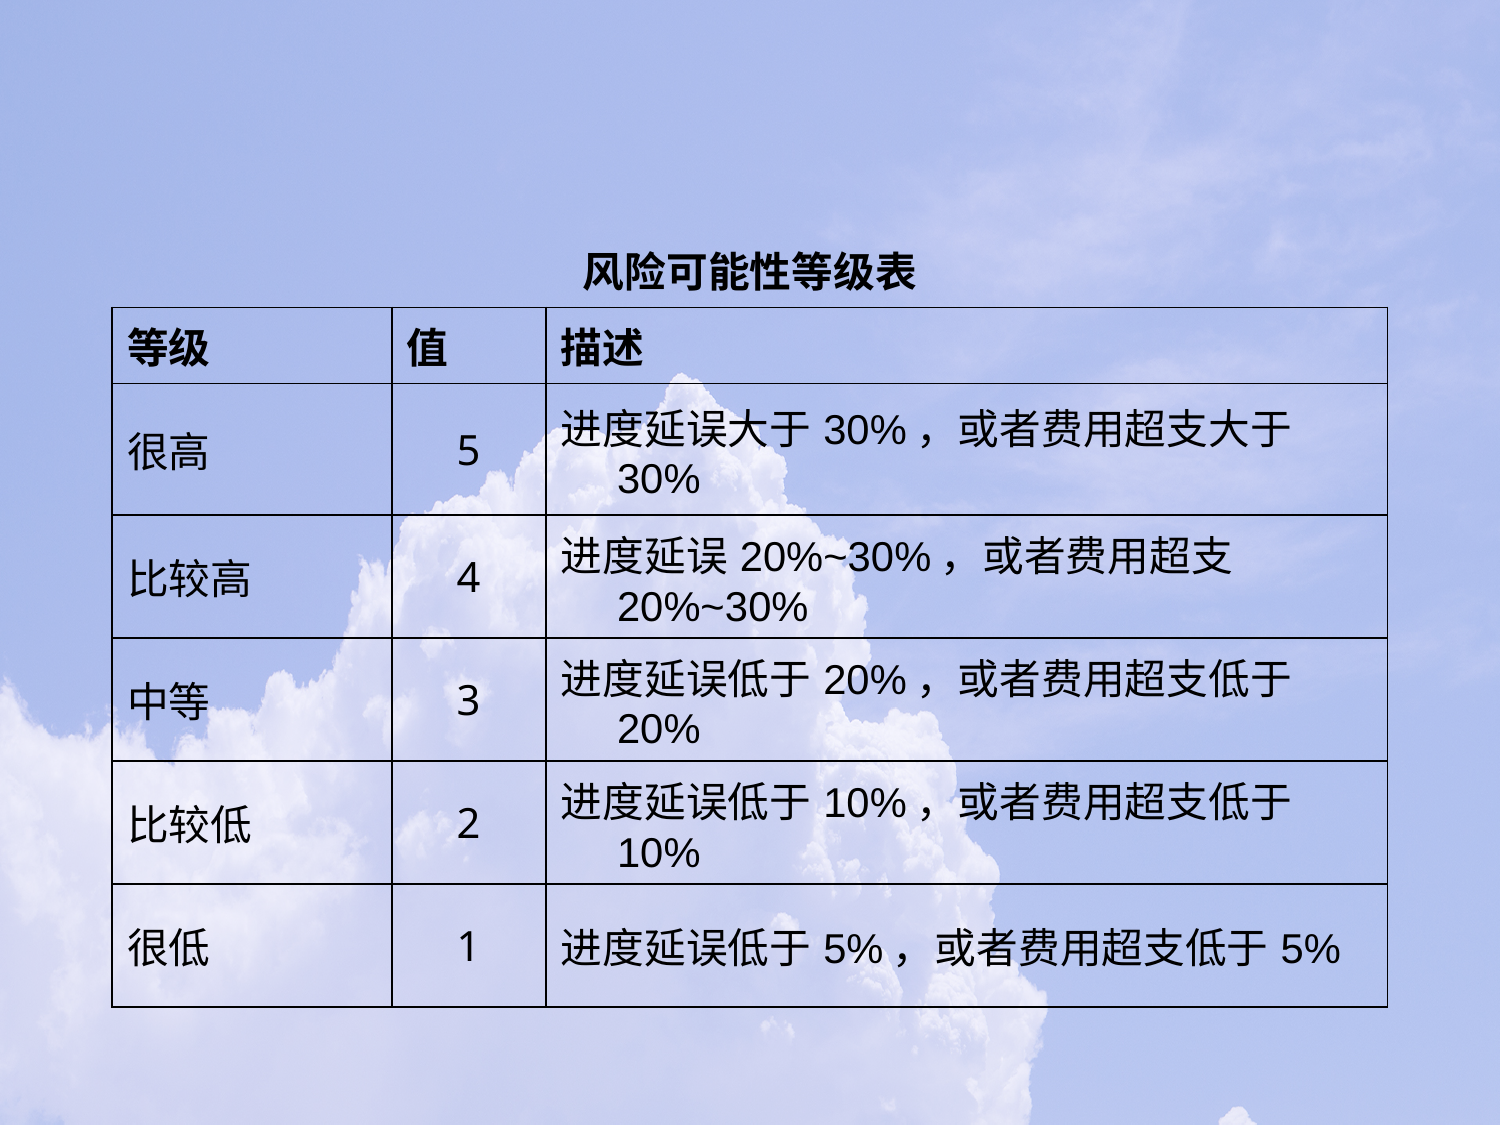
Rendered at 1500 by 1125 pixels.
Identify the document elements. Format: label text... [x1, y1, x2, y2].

table_cell 进度延误20%~30%，或者费用超支20%~30% [547, 516, 1387, 637]
table_cell 进度延误低于5%，或者费用超支低于5% [547, 885, 1387, 1006]
table_cell 描述 [547, 308, 1387, 383]
table_cell 进度延误低于20%，或者费用超支低于20% [547, 639, 1387, 760]
table_cell 1 [393, 885, 545, 1006]
table_cell 比较低 [113, 762, 391, 883]
table_cell 进度延误大于30%，或者费用超支大于30% [547, 384, 1387, 514]
table_cell 中等 [113, 639, 391, 760]
table_cell 值 [393, 308, 545, 383]
table_cell 比较高 [113, 516, 391, 637]
table_header 风险可能性等级表 [112, 232, 1387, 307]
table_cell 很高 [113, 384, 391, 514]
table_cell 等级 [113, 308, 391, 383]
table_cell 很低 [113, 885, 391, 1006]
table_cell 3 [393, 639, 545, 760]
table_cell 2 [393, 762, 545, 883]
table_cell 5 [393, 384, 545, 514]
table_cell 4 [393, 516, 545, 637]
table_cell 进度延误低于10%，或者费用超支低于10% [547, 762, 1387, 883]
